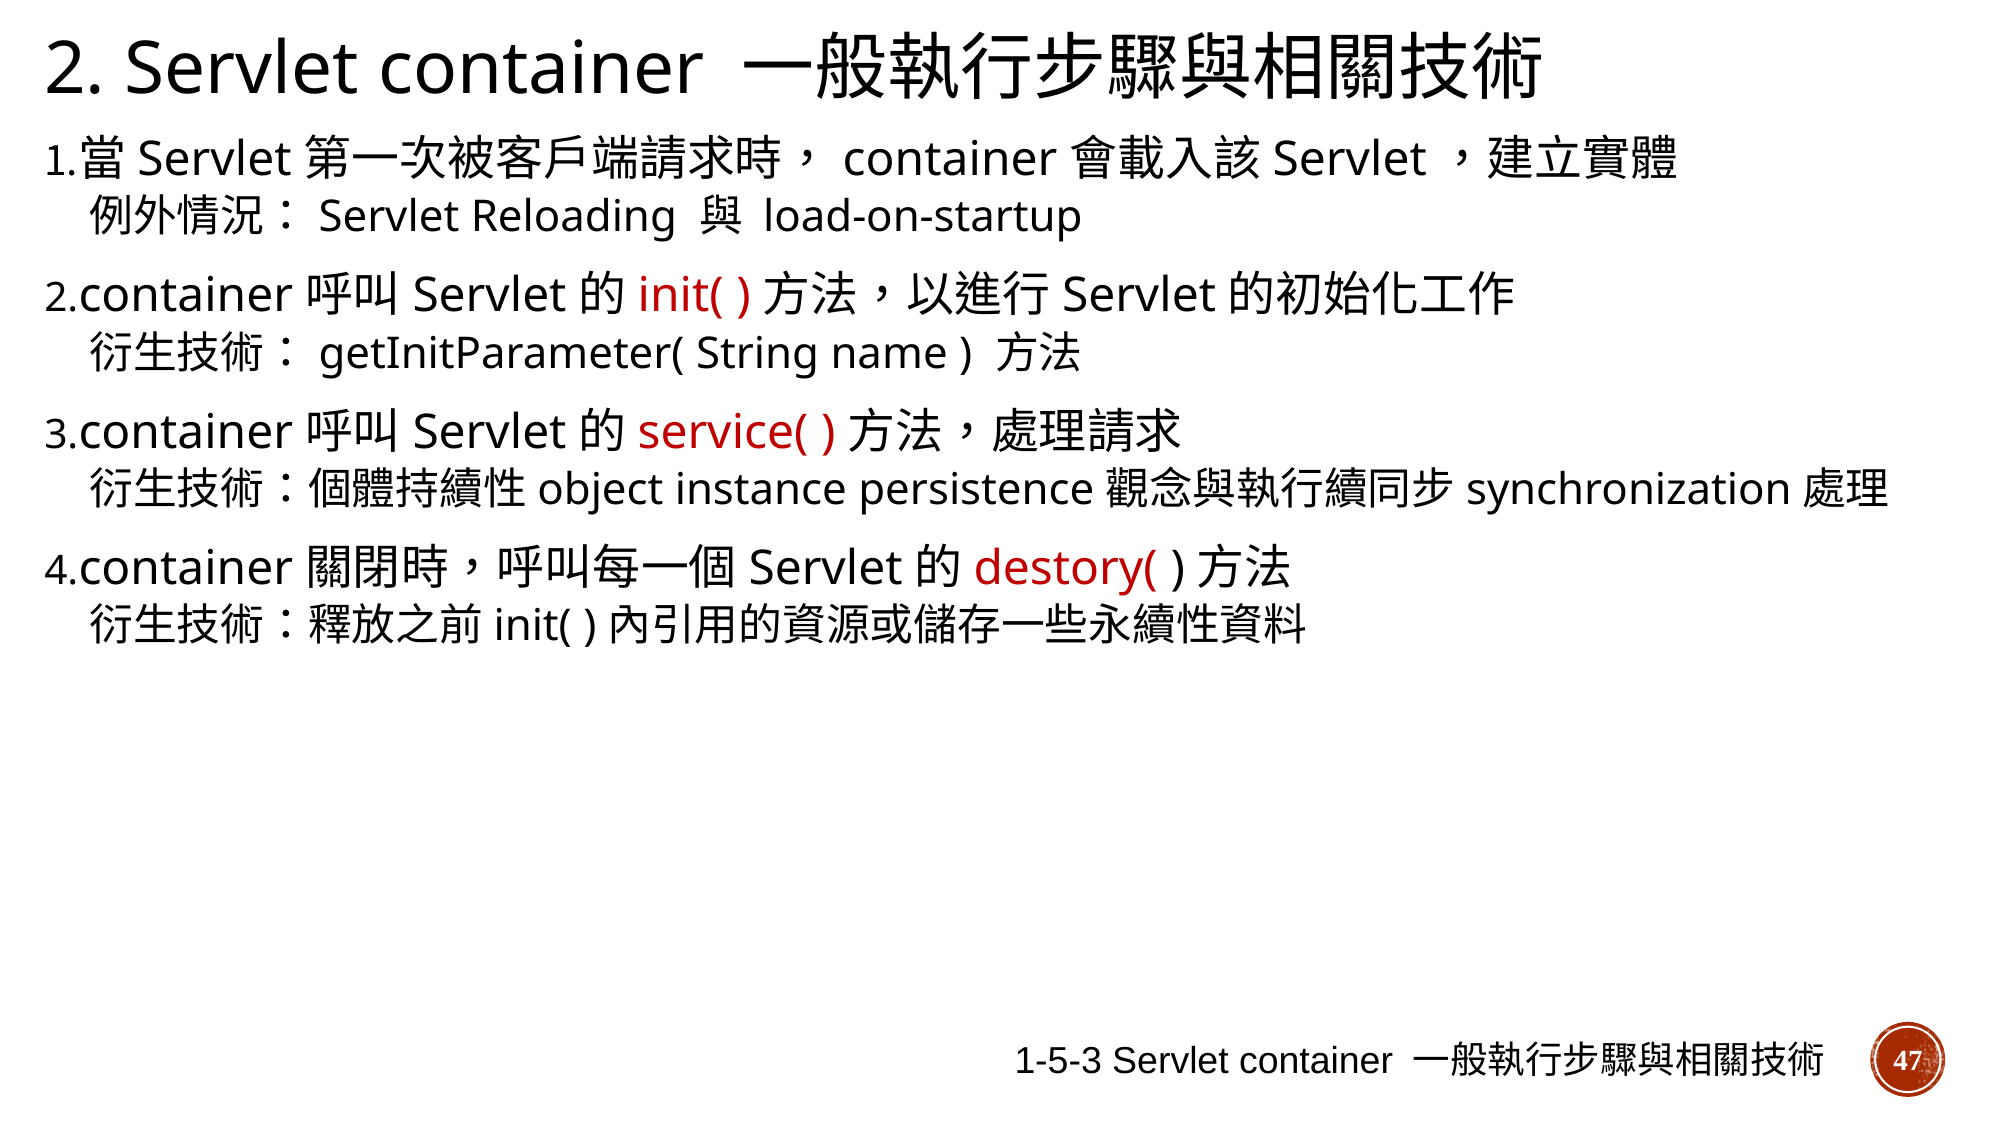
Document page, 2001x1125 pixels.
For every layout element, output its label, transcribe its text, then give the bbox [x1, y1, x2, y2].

slide_number 47 [1871, 1028, 1961, 1089]
list 2. Servlet container 一般執行步驟與相關技術 當Servlet第一次被客戶端請求時，container會載入該Servlet，建立實體 例外情況：Servlet Reloading 與 load-on-startup container呼叫Servlet的init( )方法，以進行Servlet的初始化工作 衍生技術：getInitParameter( String name ) 方法 container呼叫Servlet的service( )方法，處理請求 衍生技術：個體持續性object instance persistence觀念與執行續同步synchronization處理 container關閉時，呼叫每一個Servlet的destory( )方法 衍生技術：釋放之前init( )內引用的資源或儲存一些永續性資料 [29, 22, 1975, 477]
text_box 1-5-3 Servlet container 一般執行步驟與相關技術 [999, 1028, 1871, 1125]
